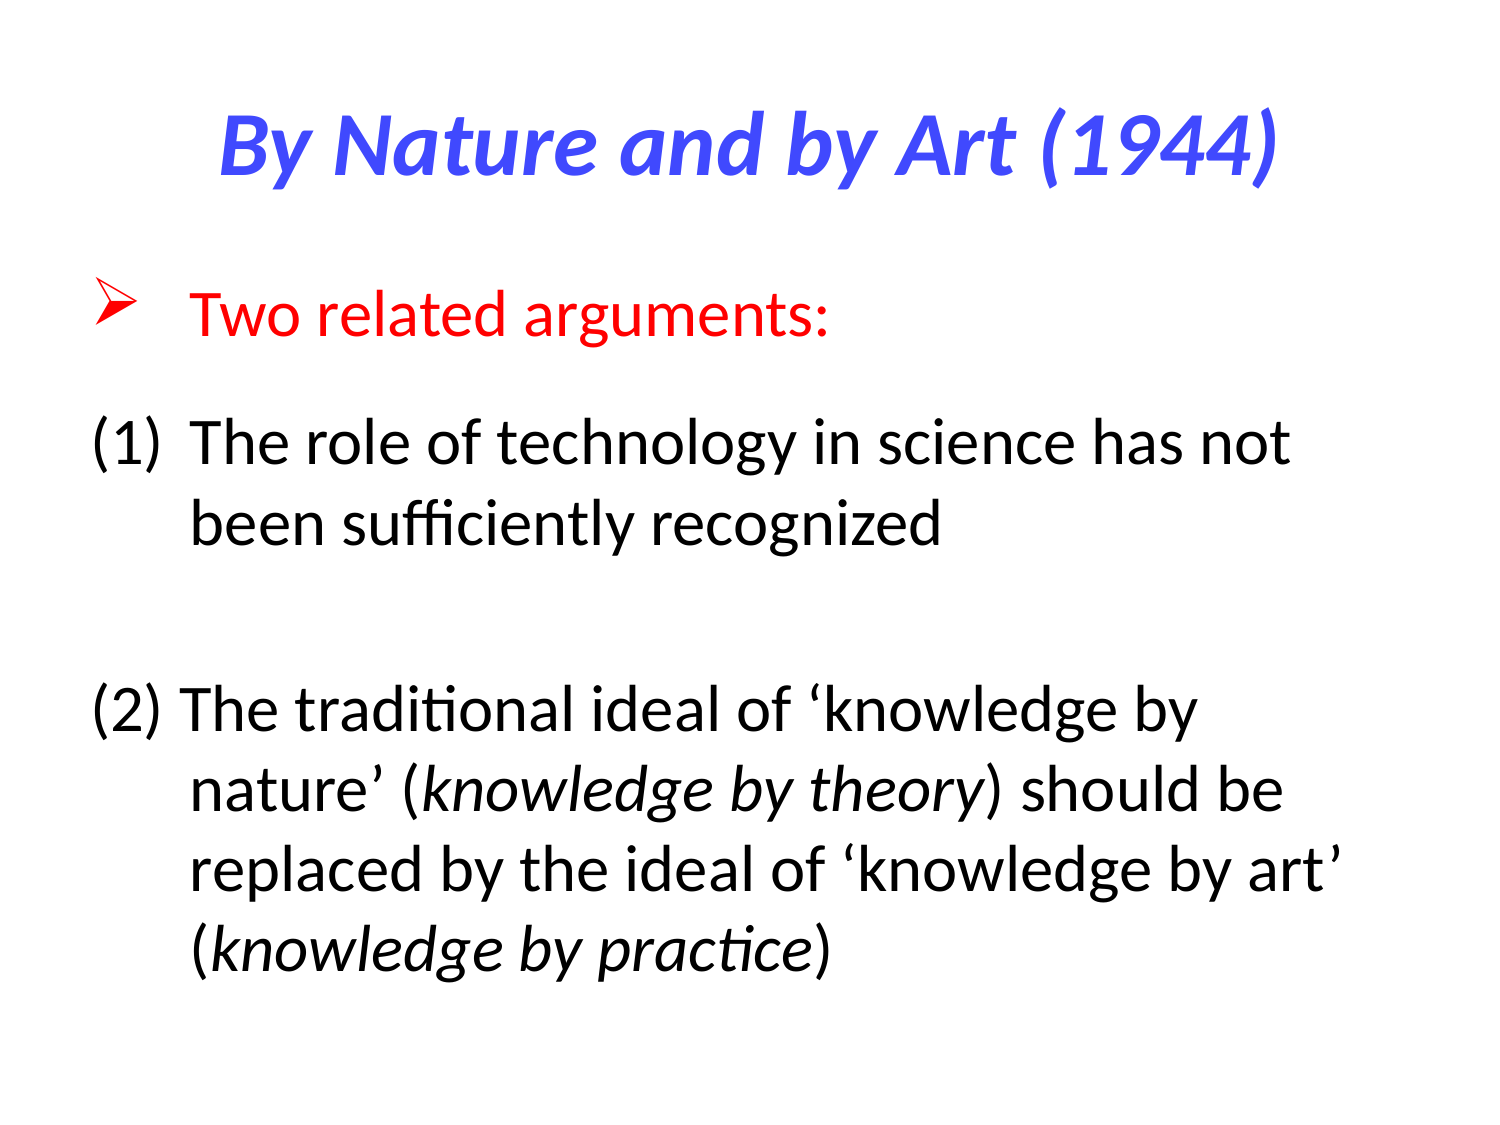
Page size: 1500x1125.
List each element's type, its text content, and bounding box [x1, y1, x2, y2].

list Two related arguments: The role of technology in science has not been sufficiently recognized (2) The traditional ideal of ‘knowledge by nature’ (knowledge by theory) should be replaced by the ideal of ‘knowledge by art’ (knowledge by practice) [75, 262, 1425, 1075]
title By Nature and by Art (1944) [75, 45, 1425, 233]
